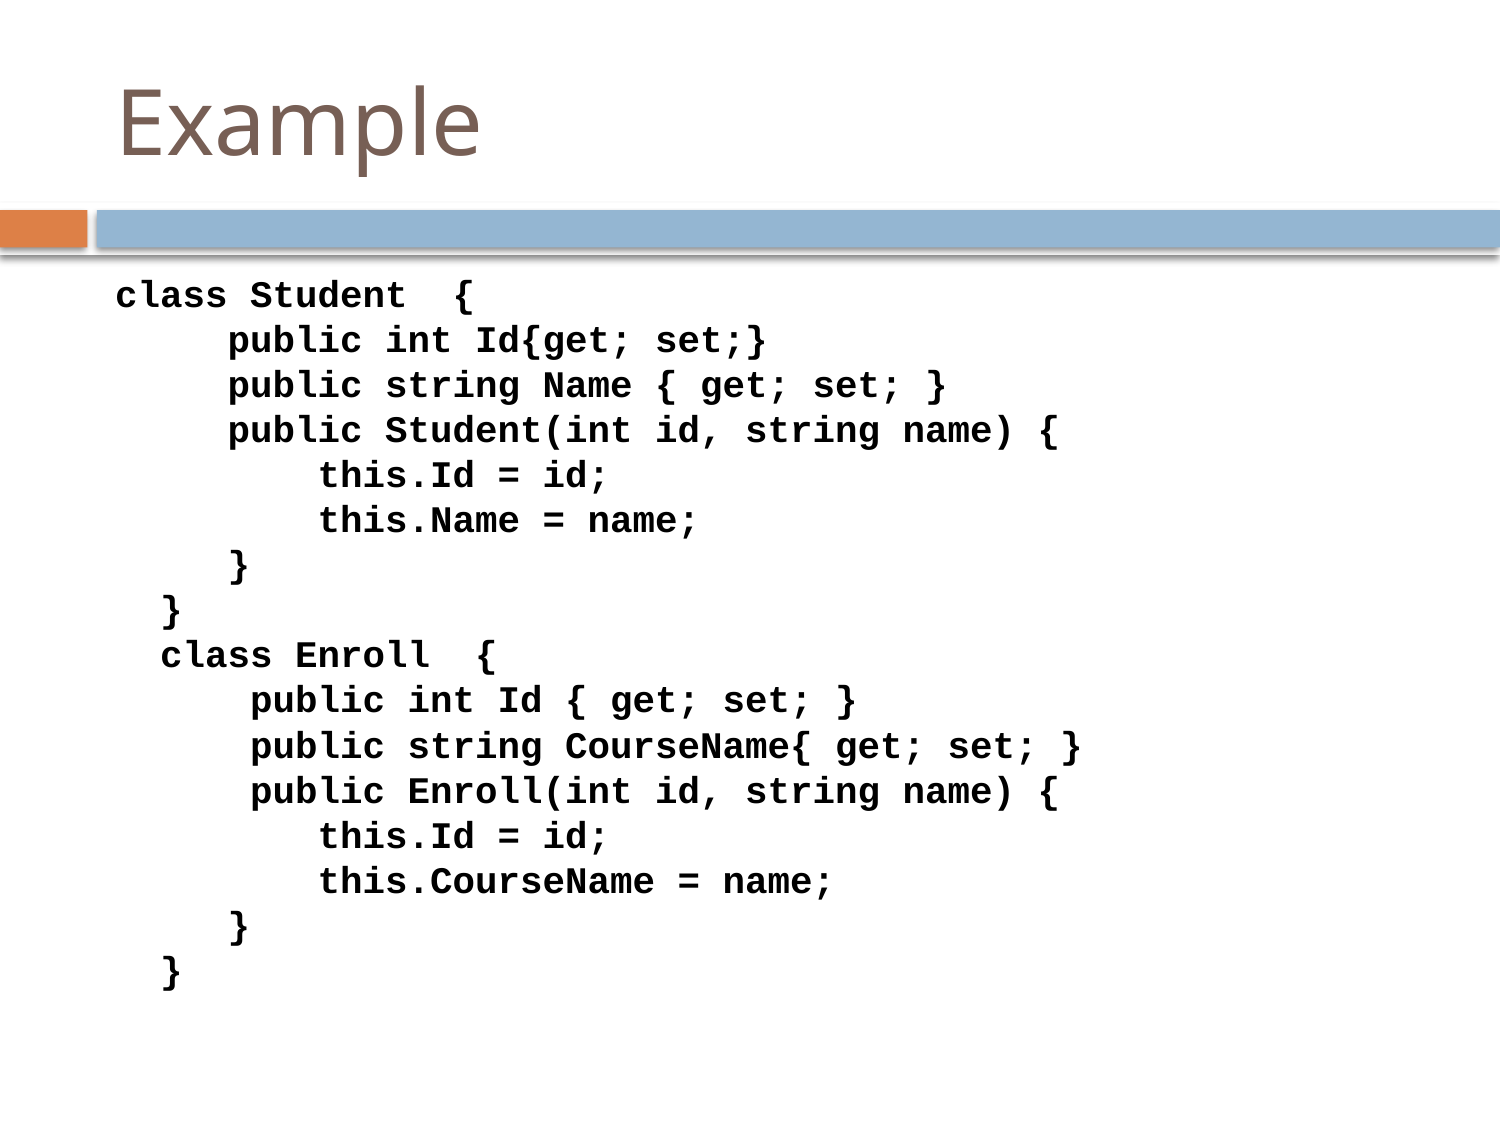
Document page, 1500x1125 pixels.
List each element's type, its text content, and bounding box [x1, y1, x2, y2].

title Example [100, 37, 1438, 200]
list class Student { public int Id{get; set;} public string Name { get; set; } public Student(int id, string name) { this.Id = id; this.Name = name; } } class Enroll { public int Id { get; set; } public string CourseName{ get; set; } public Enroll(int id, string name) { this.Id = id; this.CourseName = name; } } [100, 262, 1438, 1000]
